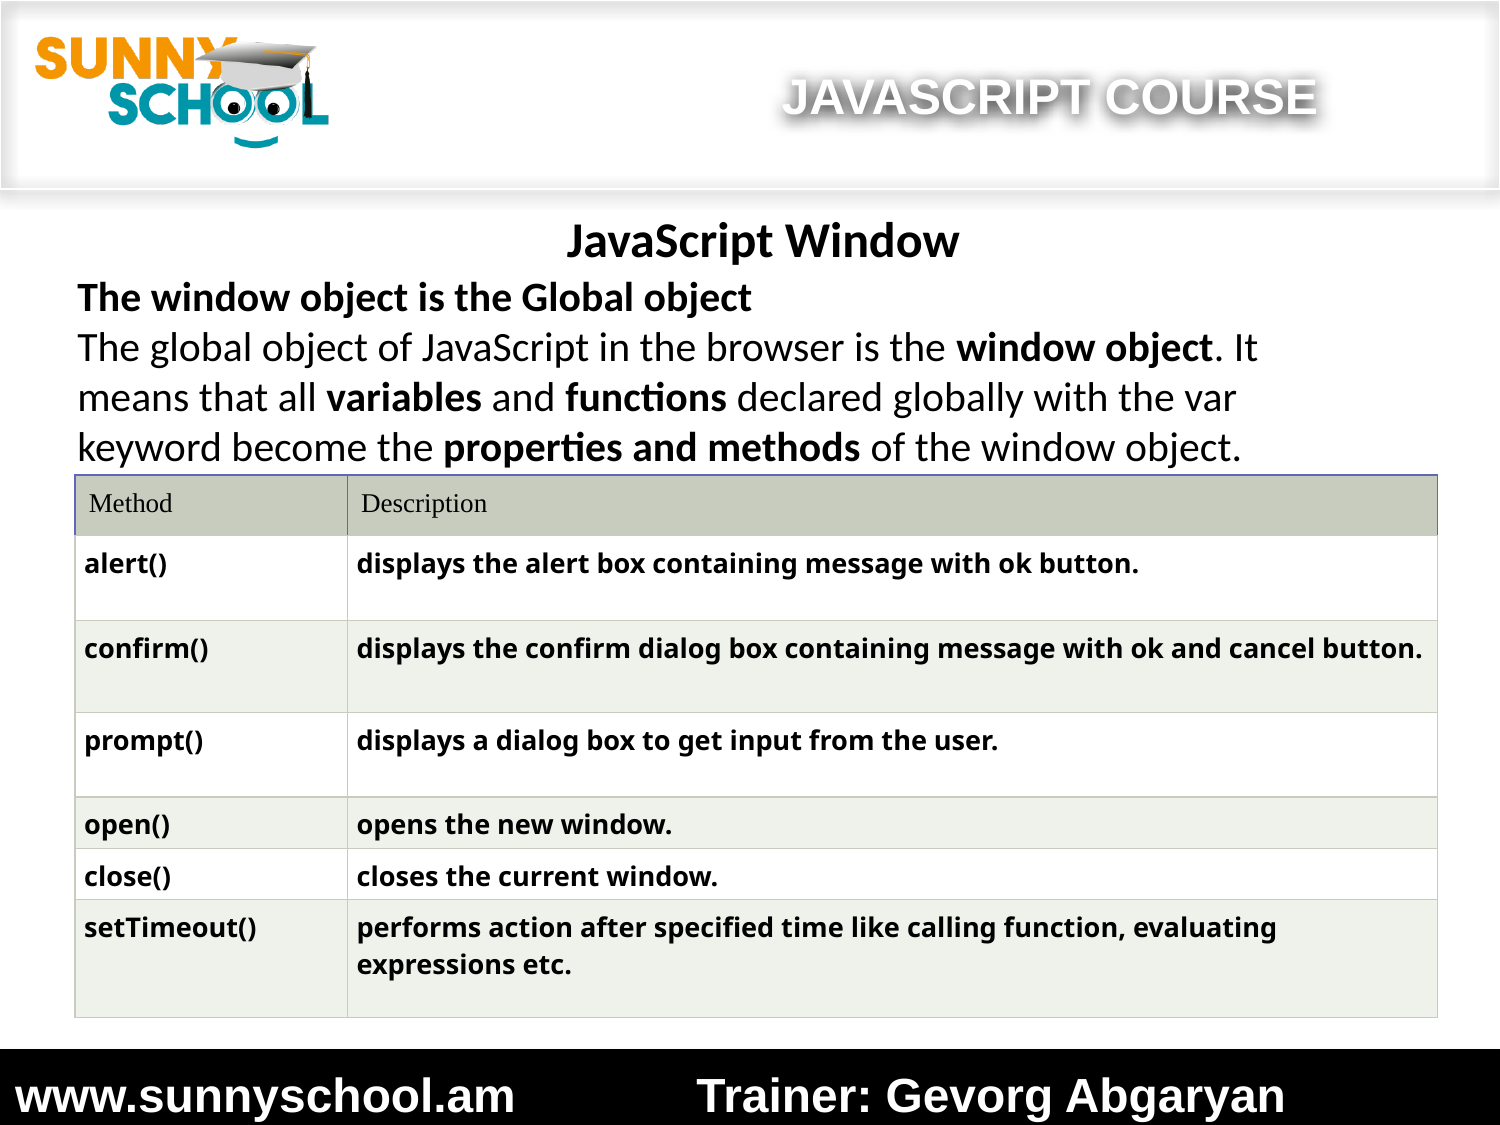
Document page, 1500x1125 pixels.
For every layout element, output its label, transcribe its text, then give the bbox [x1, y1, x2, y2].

table_cell closes the current window. [348, 849, 1437, 899]
table_cell displays the confirm dialog box containing message with ok and cancel button. [348, 621, 1437, 712]
table_cell setTimeout() [76, 900, 347, 1017]
table_cell performs action after specified time like calling function, evaluating expressions etc. [348, 900, 1437, 1017]
picture [0, 0, 363, 222]
table_cell displays the alert box containing message with ok button. [348, 536, 1437, 620]
table_header Method [76, 476, 347, 535]
text_box The window object is the Global object The global object of JavaScript in the browser is the window object. It means that all variables and functions declared globally with the var keyword become the properties and methods of the window object. [62, 262, 1388, 478]
table_cell alert() [76, 536, 347, 620]
title JAVASCRIPT COURSE [366, 0, 1500, 190]
text_box JavaScript Window [552, 199, 976, 262]
table_cell prompt() [76, 713, 347, 796]
table_header Description [348, 476, 1437, 535]
table_cell close() [76, 849, 347, 899]
table_cell confirm() [76, 621, 347, 712]
table_cell open() [76, 798, 347, 848]
table_cell opens the new window. [348, 798, 1437, 848]
text_box www.sunnyschool.am Trainer: Gevorg Abgaryan [0, 1049, 1500, 1125]
table_cell displays a dialog box to get input from the user. [348, 713, 1437, 796]
